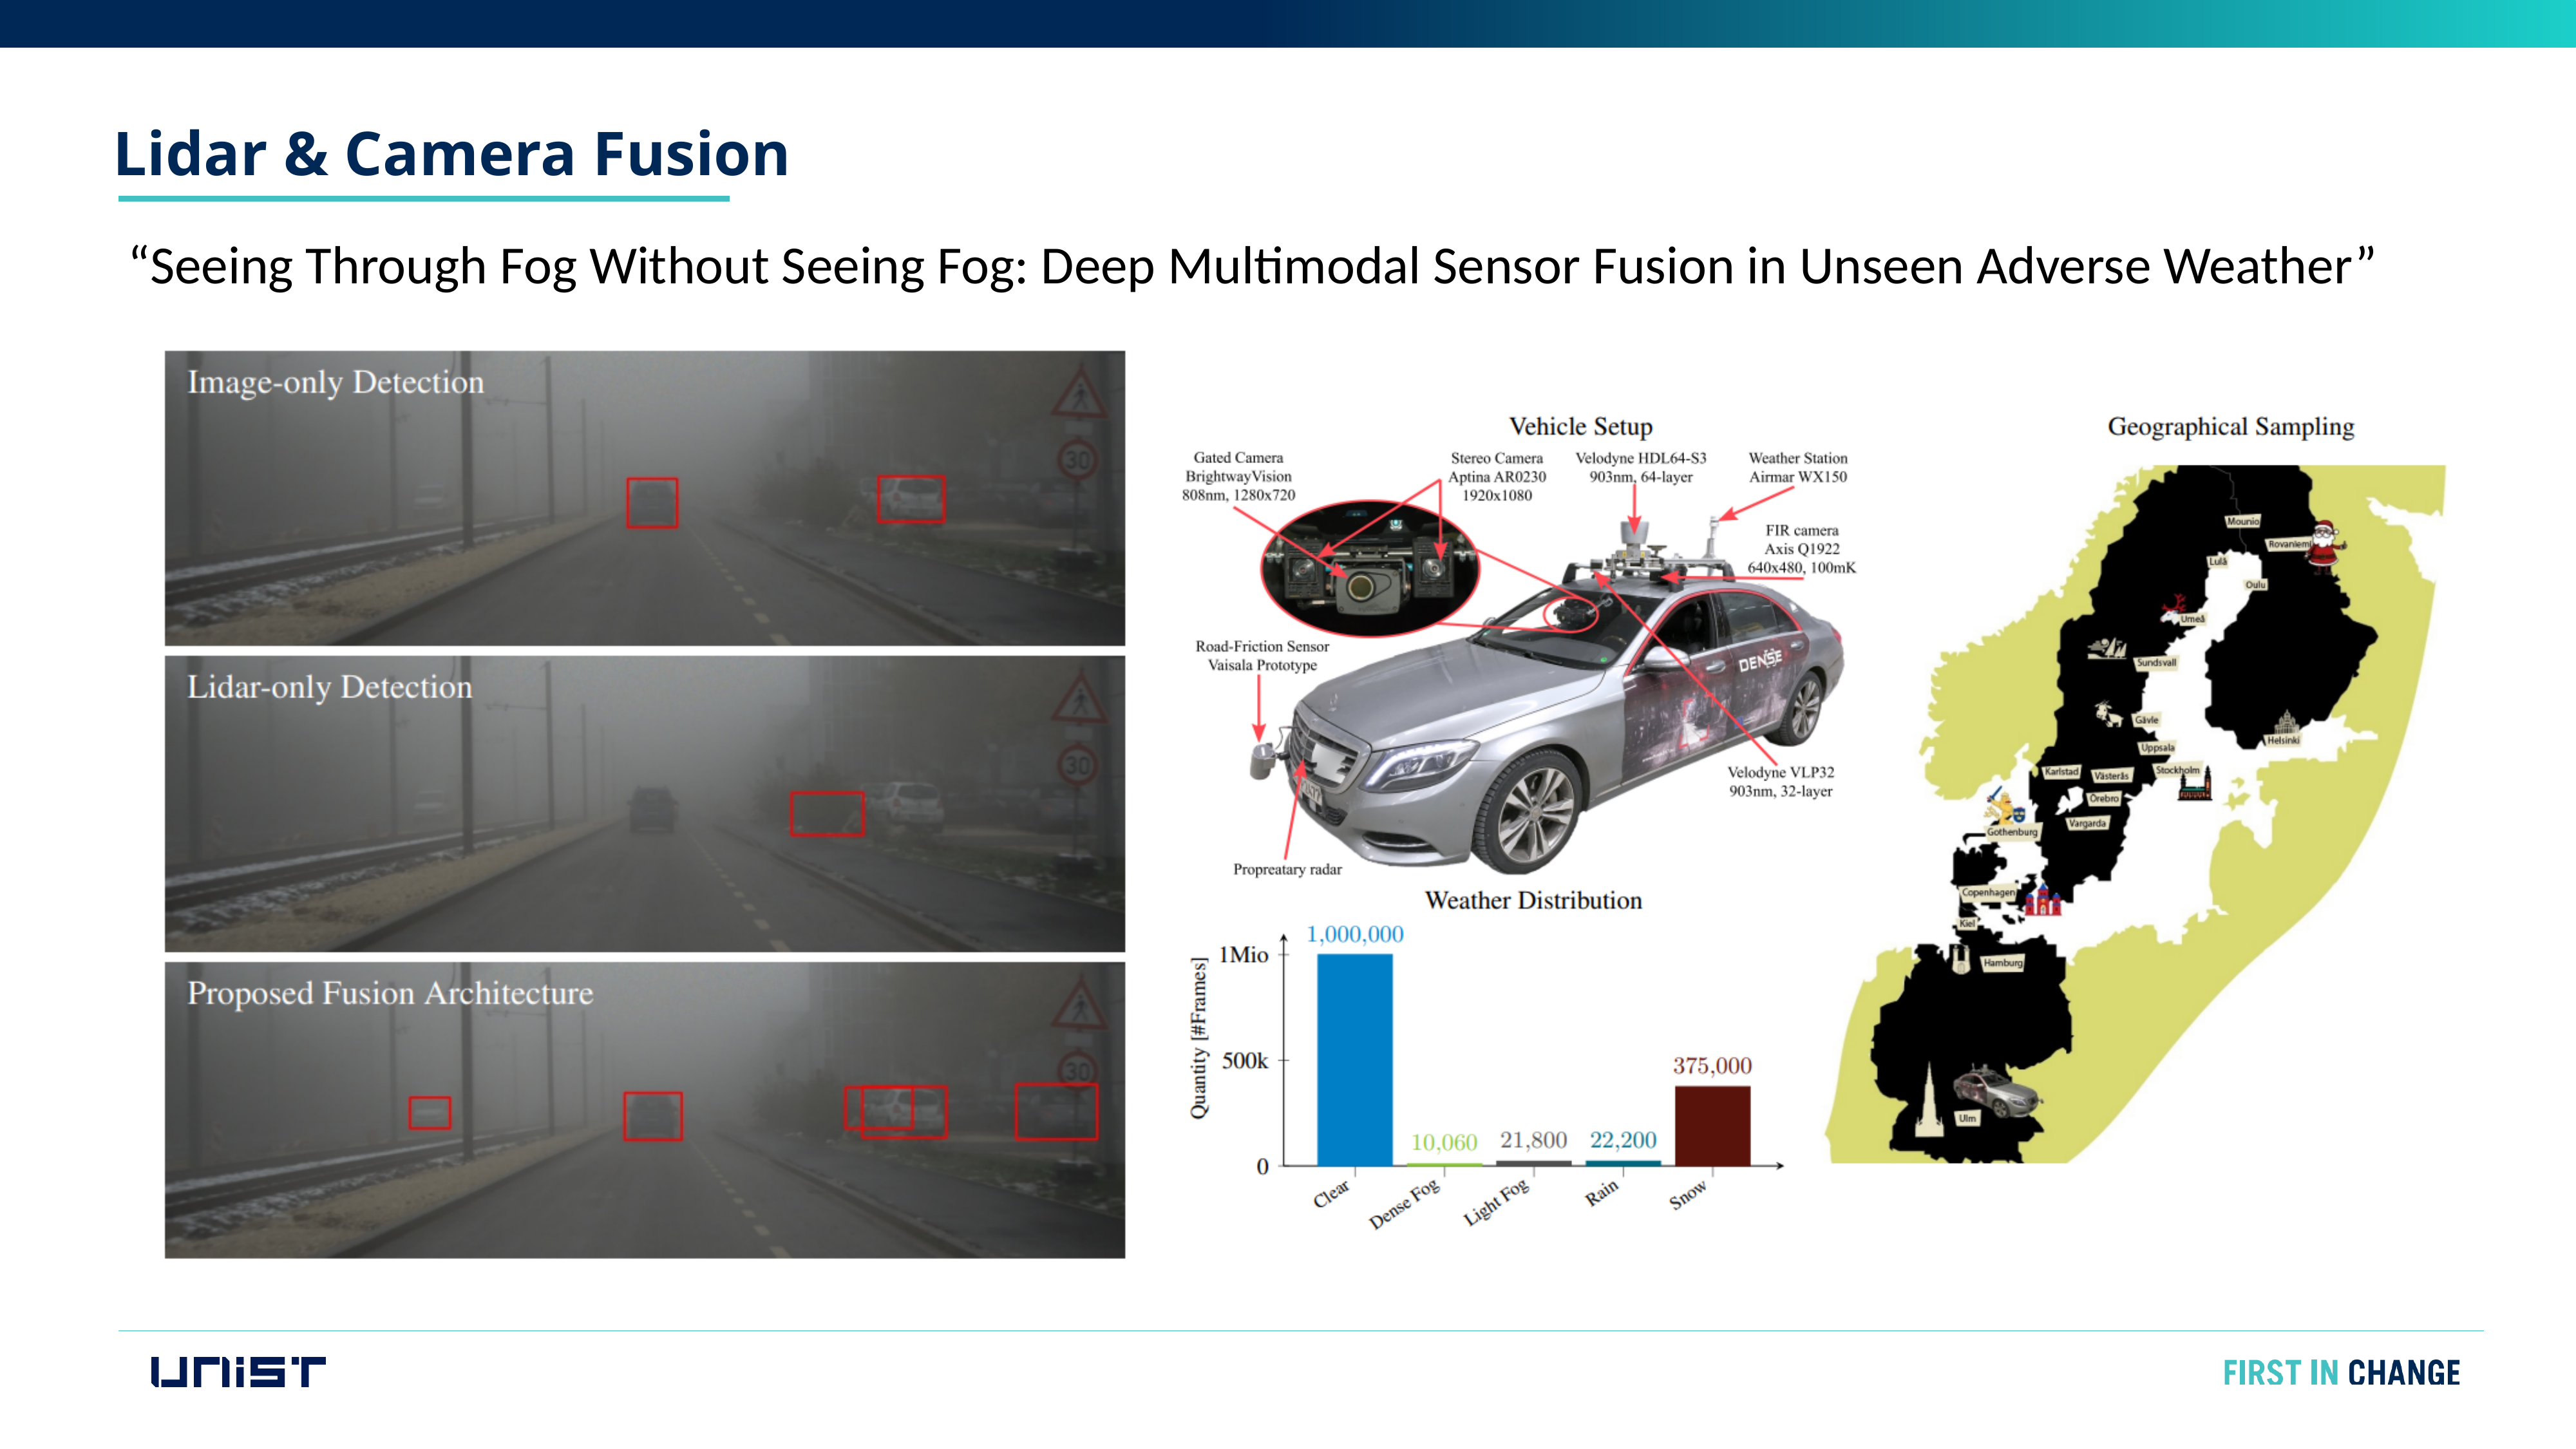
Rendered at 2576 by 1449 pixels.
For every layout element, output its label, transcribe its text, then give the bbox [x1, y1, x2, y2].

text_box [0, 0, 2576, 48]
picture [151, 1357, 326, 1387]
text_box “Seeing Through Fog Without Seeing Fog: Deep Multimodal Sensor Fusion in Unseen Adverse Weather” [118, 225, 2502, 299]
text_box Lidar & Camera Fusion [104, 109, 817, 193]
picture [1153, 373, 2460, 1240]
picture [2224, 1359, 2460, 1385]
picture [151, 331, 1134, 1269]
